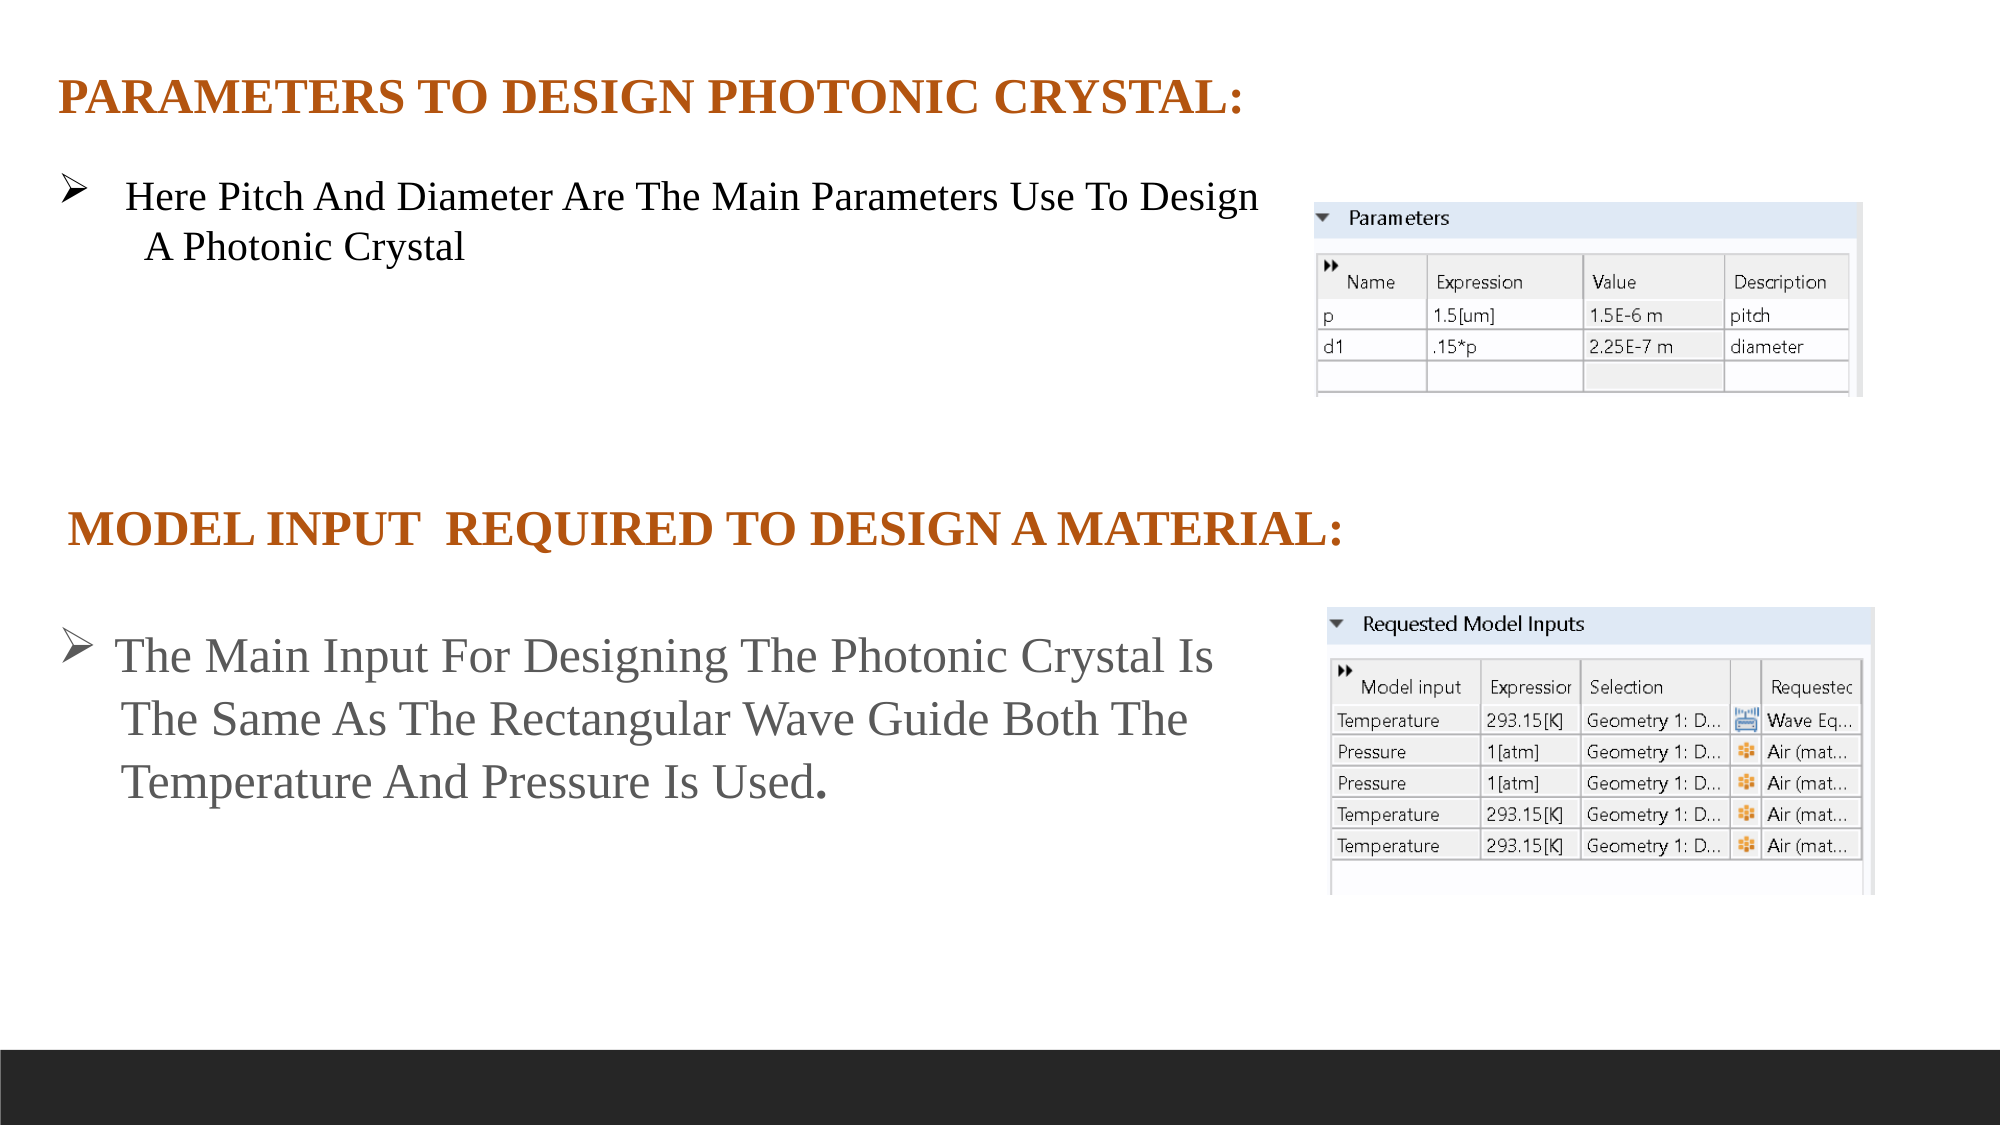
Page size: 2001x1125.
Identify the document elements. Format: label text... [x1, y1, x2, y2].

picture [1327, 607, 1876, 896]
picture [1313, 201, 1863, 398]
text_box PARAMETERS TO DESIGN PHOTONIC CRYSTAL: Here Pitch And Diameter Are The Main Parameters Use To Design A Photonic Crystal MODEL INPUT REQUIRED TO DESIGN A MATERIAL: The Main Input For Designing The Photonic Crystal Is The Same As The Rectangular Wave Guide Both The Temperature And Pressure Is Used. [43, 56, 1967, 1000]
